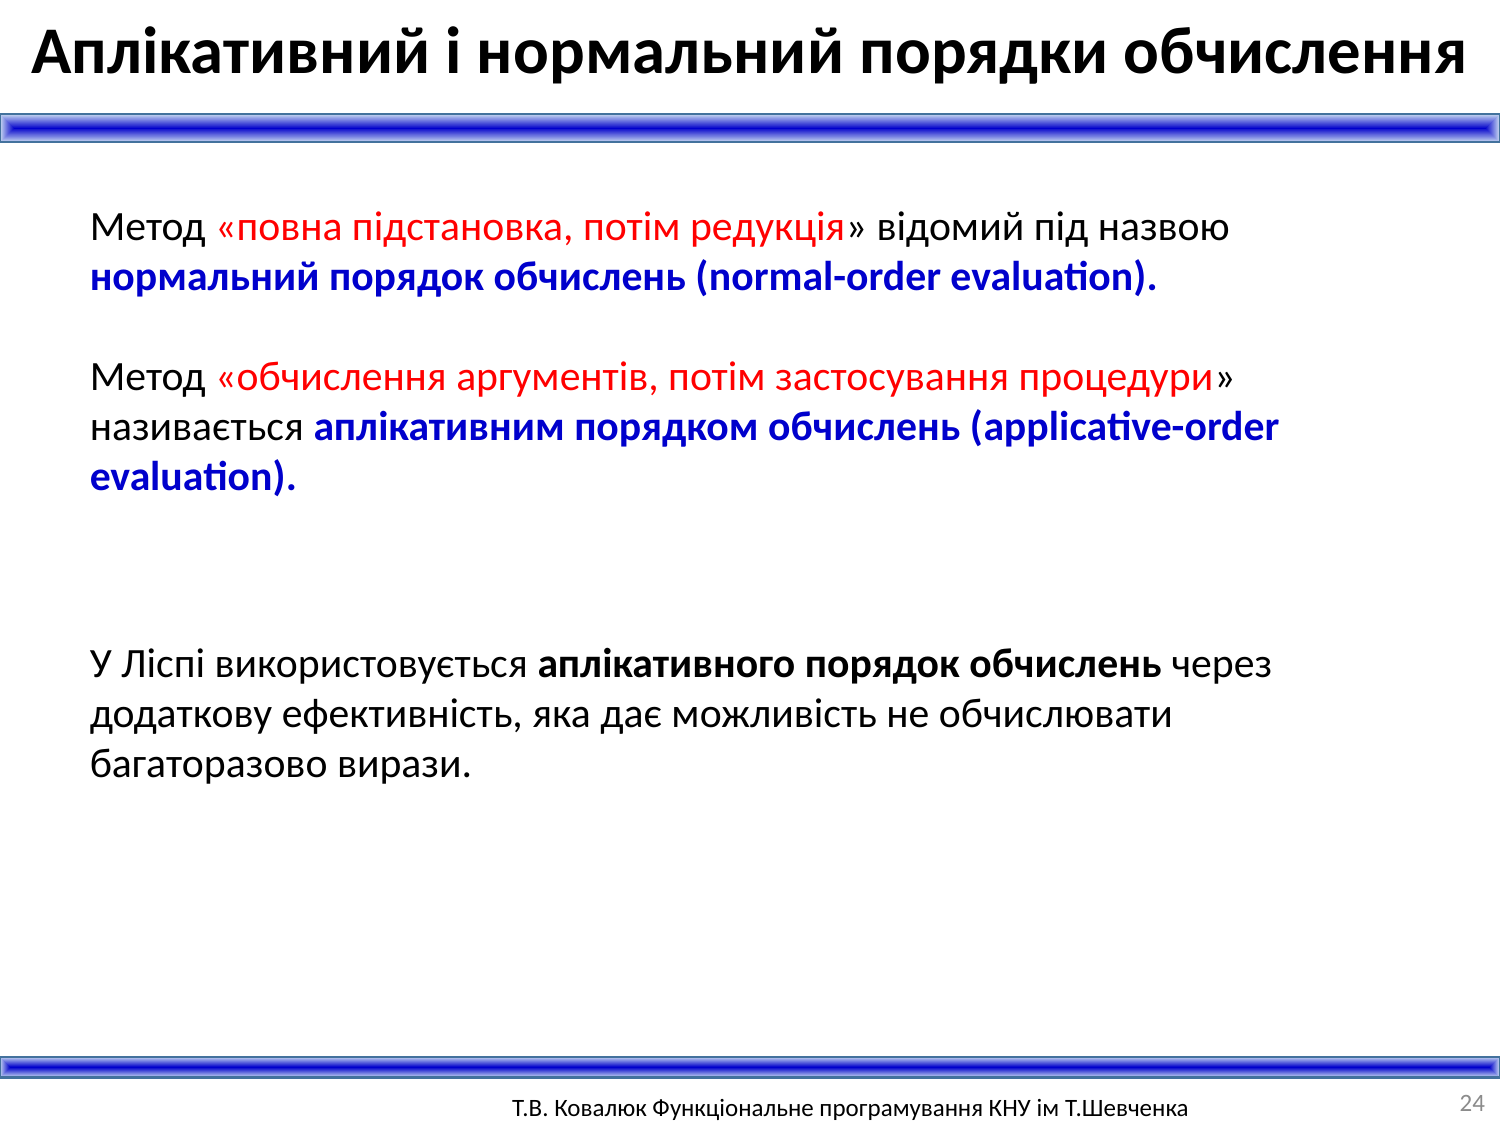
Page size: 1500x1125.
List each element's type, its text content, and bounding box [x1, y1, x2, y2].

text_box У Ліспі використовується аплікативного порядок обчислень через додаткову ефективність, яка дає можливість не обчислювати багаторазово вирази. [75, 628, 1313, 794]
text_box Метод «повна підстановка, потім редукція» відомий під назвою нормальний порядок обчислень (normal-order evaluation). Метод «обчислення аргументів, потім застосування процедури» називається аплікативним порядком обчислень (applicative-order evaluation). [74, 191, 1419, 507]
slide_number 24 [1396, 1077, 1500, 1125]
text_box Аплікативний і нормальний порядки обчислення [0, 0, 1500, 95]
